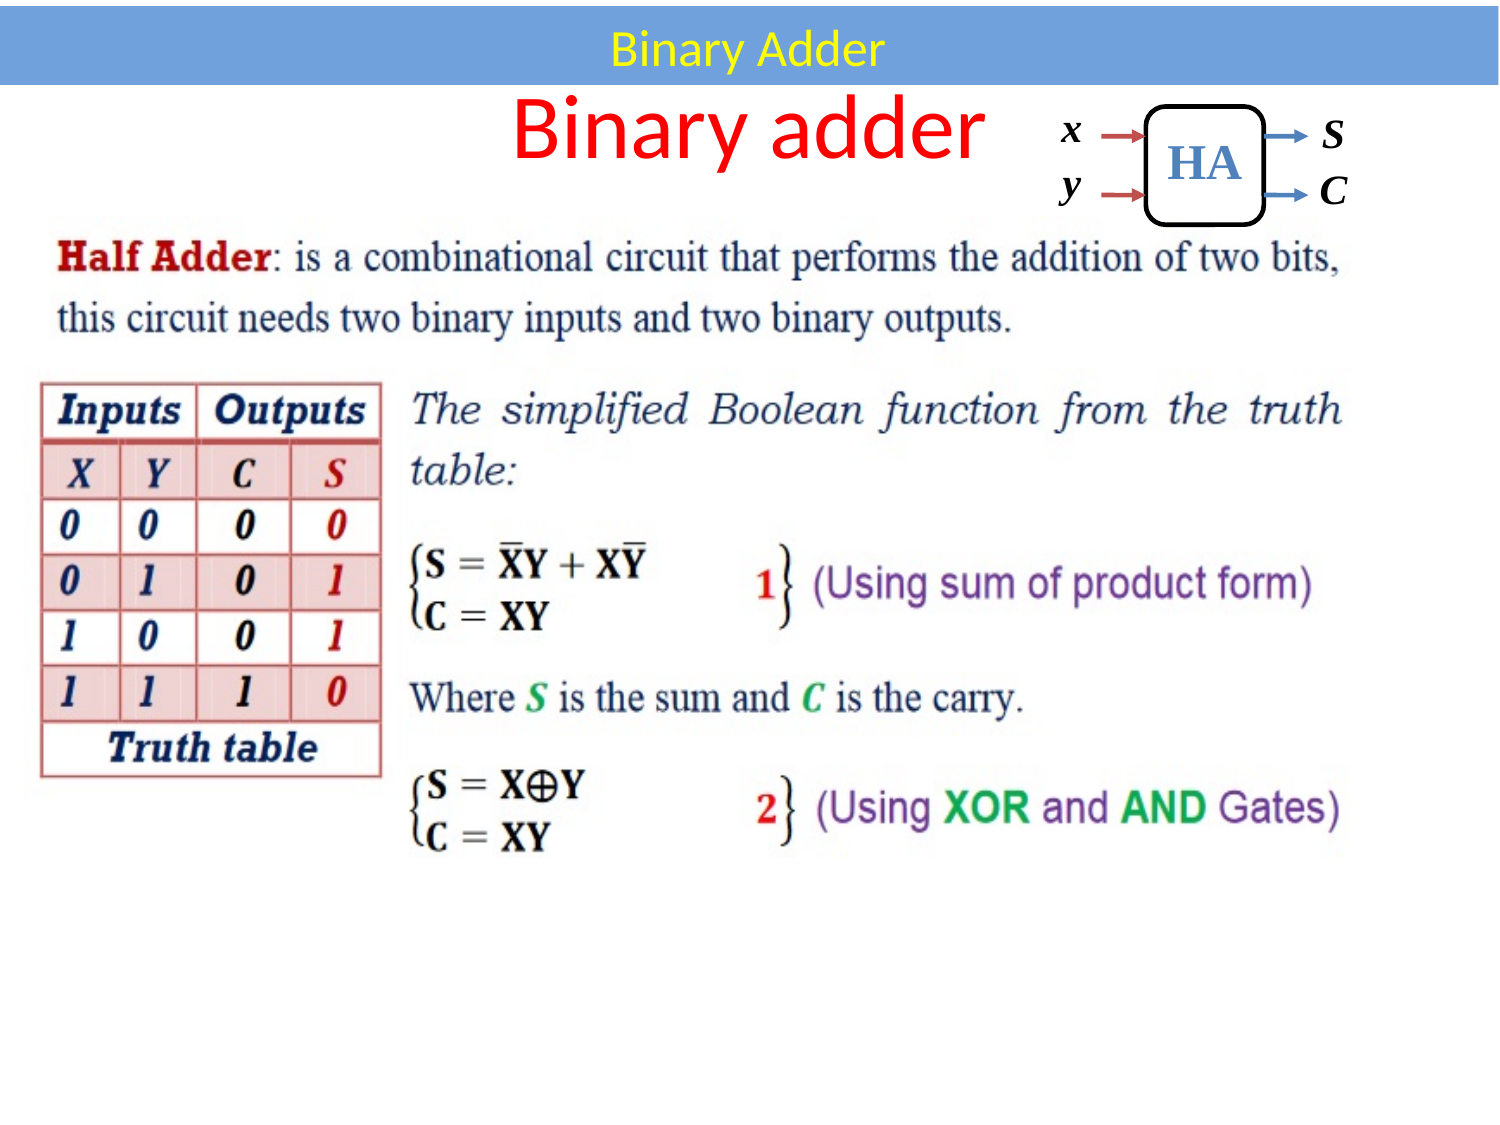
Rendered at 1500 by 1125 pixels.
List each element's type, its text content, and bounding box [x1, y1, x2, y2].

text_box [1056, 106, 1349, 225]
title Binary adder [75, 85, 1425, 198]
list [23, 216, 1396, 858]
text_box Binary Adder [0, 6, 1499, 85]
